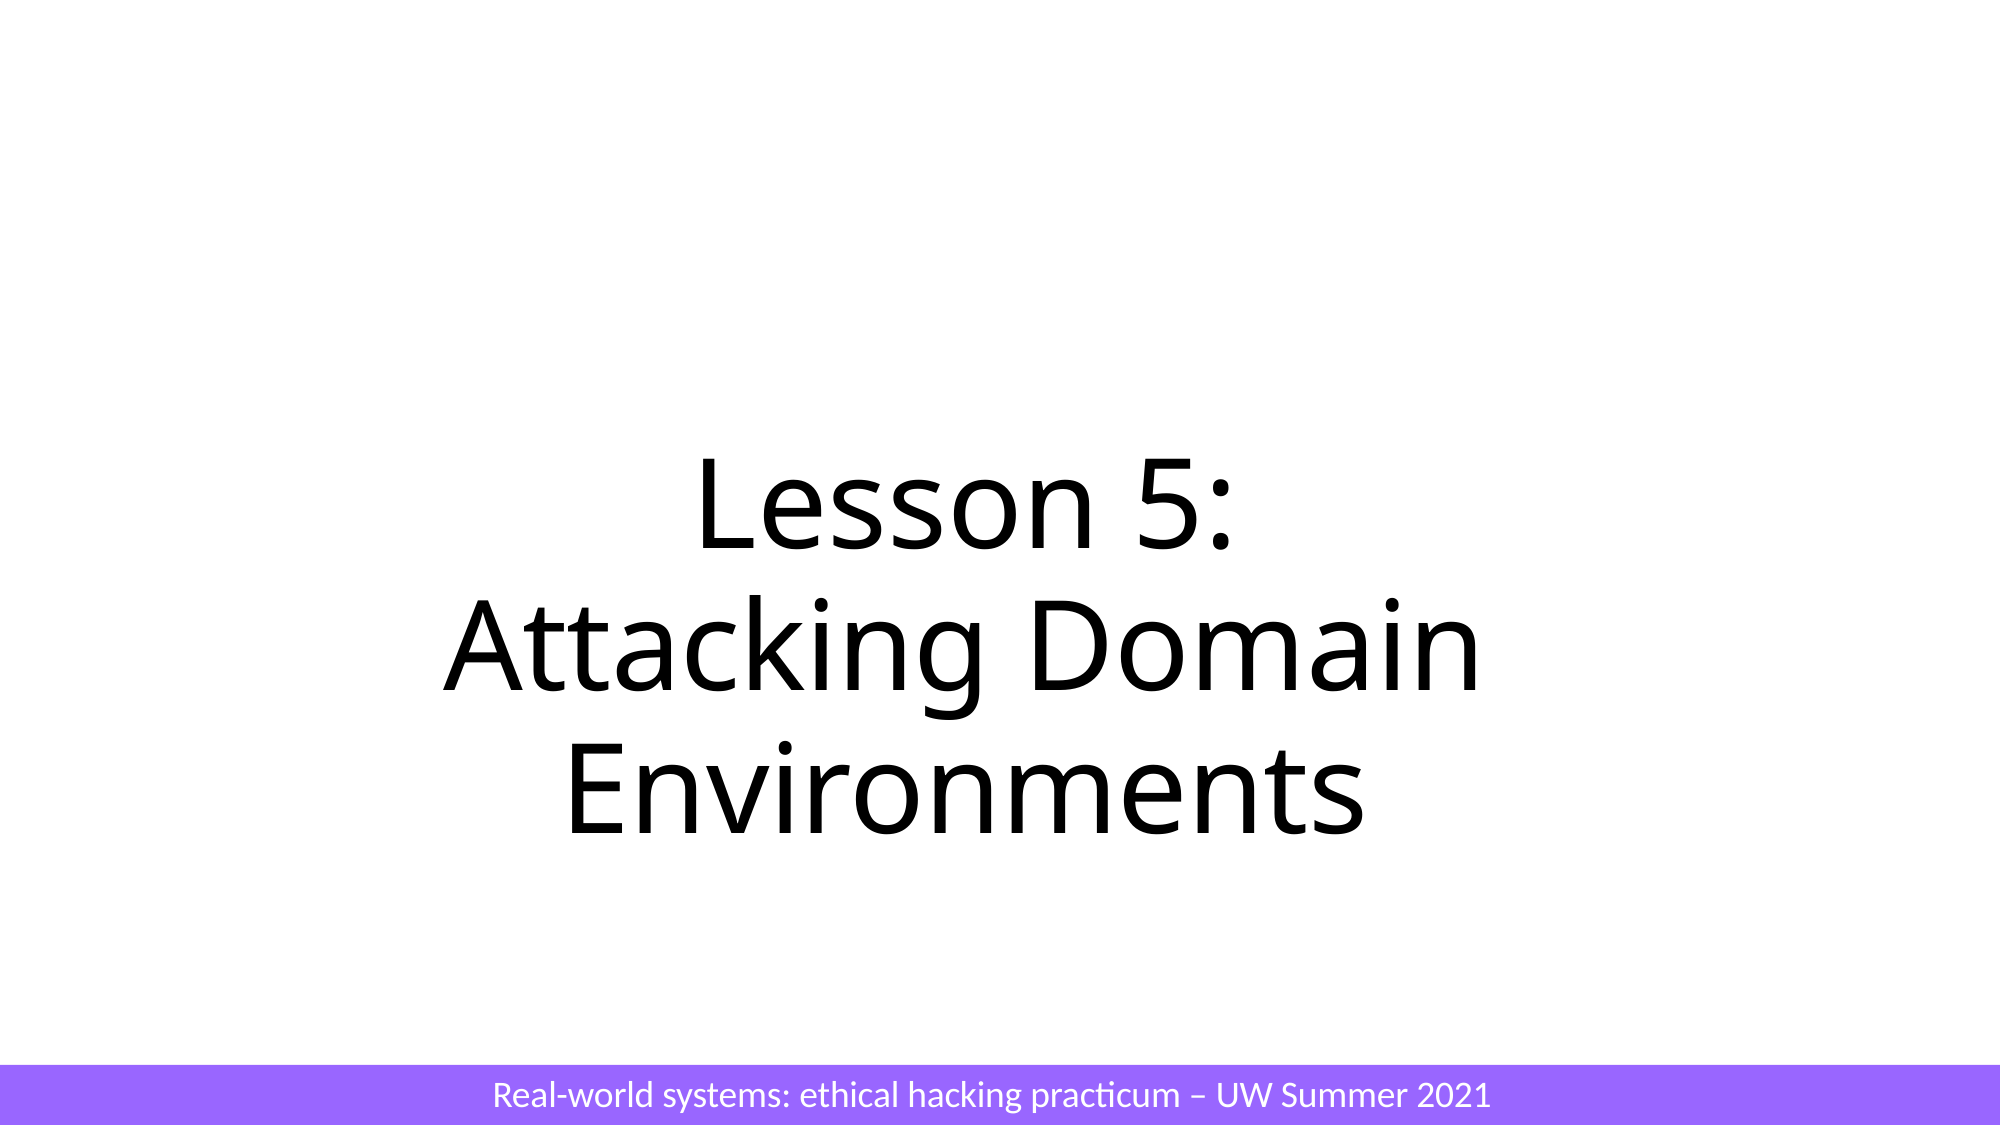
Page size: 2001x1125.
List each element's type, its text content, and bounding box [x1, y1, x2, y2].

text_box Lesson 5: Attacking Domain Environments [161, 428, 1769, 859]
text_box [0, 1064, 2000, 1125]
footer Real-world systems: ethical hacking practicum – UW Summer 2021 [492, 1079, 1508, 1117]
